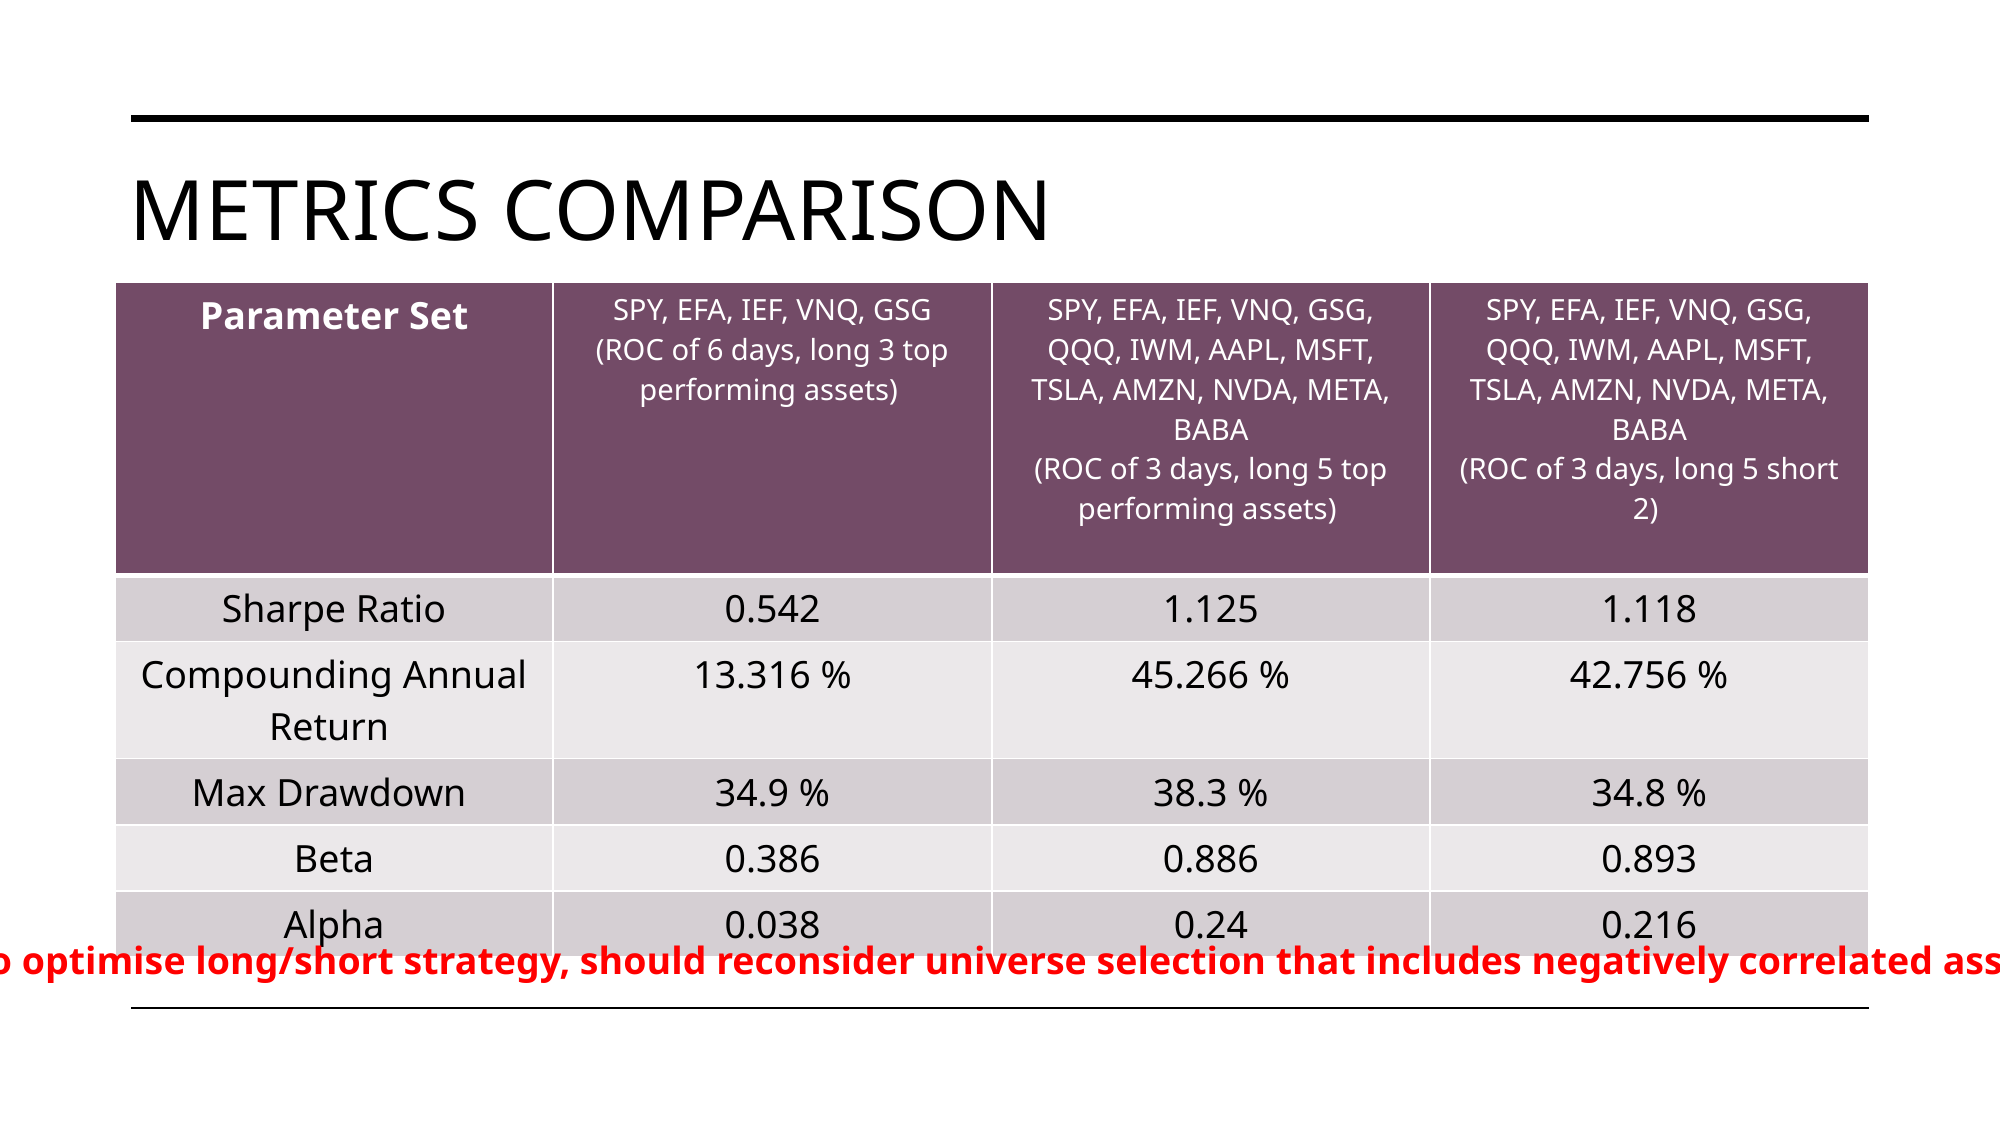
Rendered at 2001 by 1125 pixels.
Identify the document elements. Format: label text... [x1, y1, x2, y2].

table_cell Compounding Annual Return [116, 642, 552, 758]
table_cell Max Drawdown [116, 759, 552, 824]
table_header SPY, EFA, IEF, VNQ, GSG, QQQ, IWM, AAPL, MSFT, TSLA, AMZN, NVDA, META, BABA (ROC of 3 days, long 5 short 2) [1431, 283, 1868, 573]
table_cell 0.893 [1431, 826, 1868, 890]
table_cell 34.8 % [1431, 759, 1868, 824]
table_header Parameter Set [116, 283, 552, 573]
table_cell 0.886 [993, 826, 1429, 890]
table_cell 0.386 [554, 826, 991, 890]
table_cell 38.3 % [993, 759, 1429, 824]
table_cell 0.038 [554, 892, 991, 929]
table_cell 1.118 [1431, 578, 1868, 641]
table_cell 1.125 [993, 578, 1429, 641]
text_box To optimise long/short strategy, should reconsider universe selection that includes negatively correlated assets! [0, 929, 2000, 990]
table_cell 45.266 % [993, 642, 1429, 758]
table_cell 42.756 % [1431, 642, 1868, 758]
table_cell 0.24 [993, 892, 1429, 929]
table_cell Sharpe Ratio [116, 578, 552, 641]
table_cell 34.9 % [554, 759, 991, 824]
table_cell 0.216 [1431, 892, 1868, 929]
table_header SPY, EFA, IEF, VNQ, GSG (ROC of 6 days, long 3 top performing assets) [554, 283, 991, 573]
table_header SPY, EFA, IEF, VNQ, GSG, QQQ, IWM, AAPL, MSFT, TSLA, AMZN, NVDA, META, BABA (ROC of 3 days, long 5 top performing assets) [993, 283, 1429, 573]
table_cell Alpha [116, 892, 552, 929]
table_cell 0.542 [554, 578, 991, 641]
title Metrics comparison [114, 149, 1869, 281]
table_cell 13.316 % [554, 642, 991, 758]
table_cell Beta [116, 826, 552, 890]
